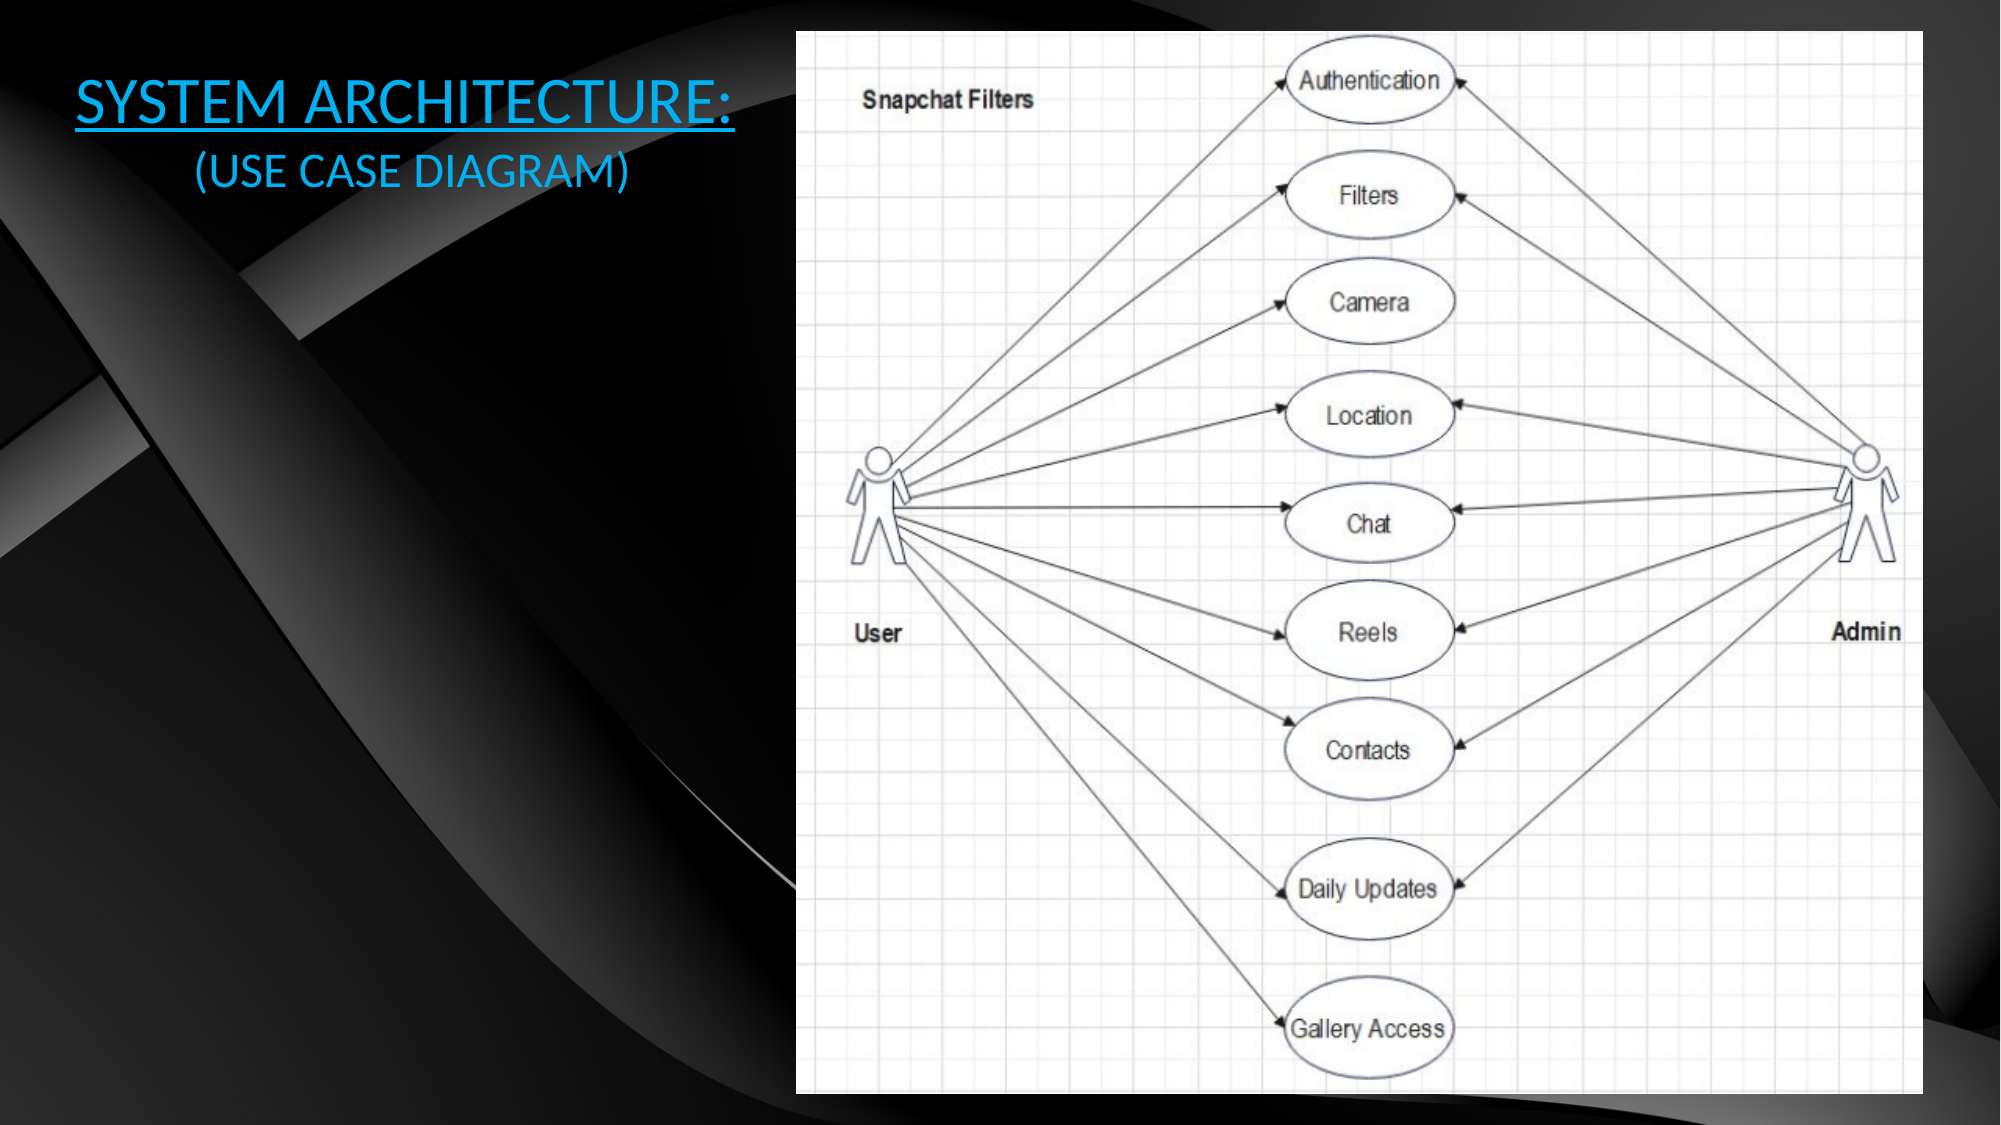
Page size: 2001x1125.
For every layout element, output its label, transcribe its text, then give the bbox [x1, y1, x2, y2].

text_box SYSTEM ARCHITECTURE: (USE CASE DIAGRAM) [60, 49, 764, 205]
slide_number 3 [1412, 1094, 1863, 1103]
picture [0, 0, 2001, 1125]
